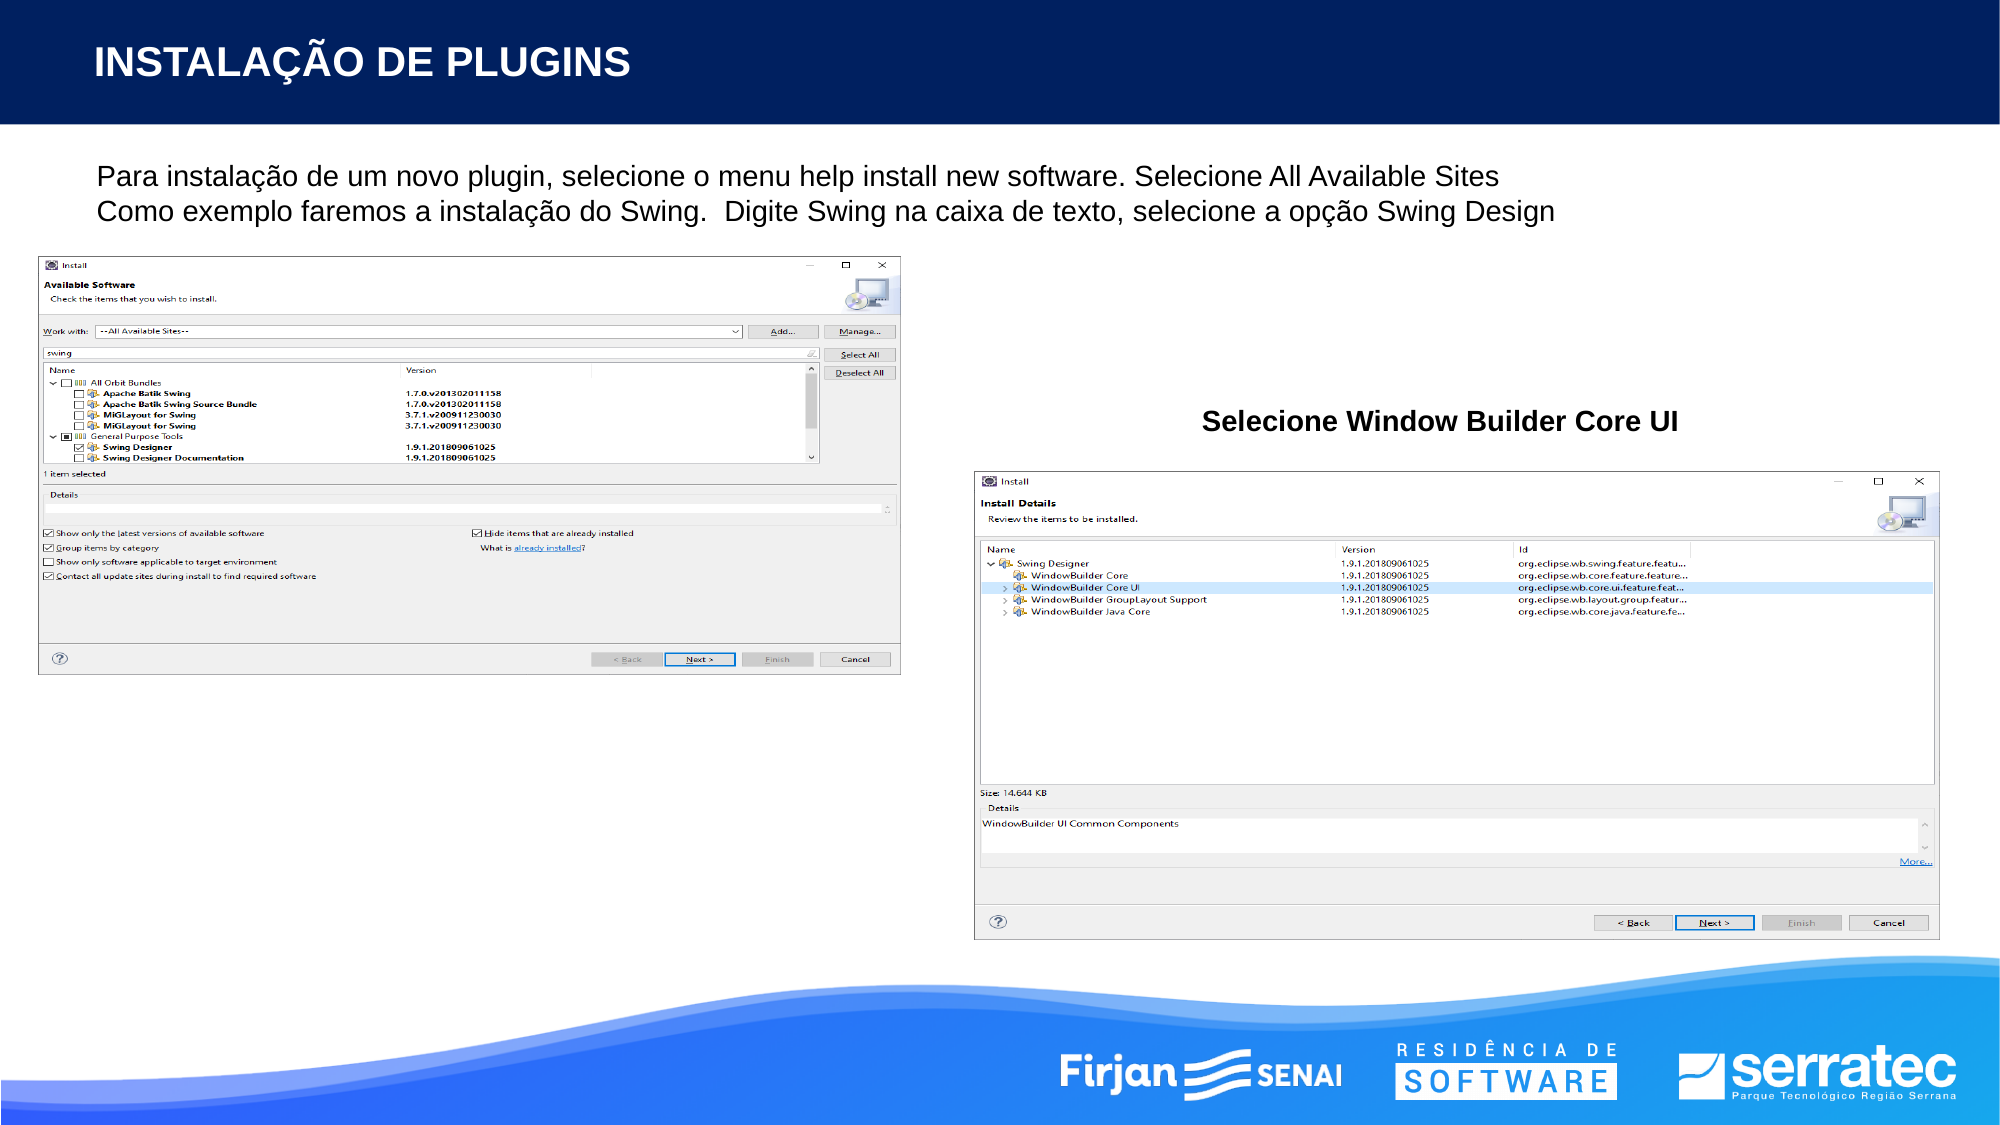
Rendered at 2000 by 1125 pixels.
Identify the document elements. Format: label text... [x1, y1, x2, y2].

text_box INSTALAÇÃO DE PLUGINS [78, 0, 1882, 128]
picture [1, 943, 2000, 1125]
text_box Para instalação de um novo plugin, selecione o menu help install new software. Selecione All Available Sites Como exemplo faremos a instalação do Swing. Digite Swing na caixa de texto, selecione a opção Swing Design [81, 149, 1925, 235]
picture [974, 470, 1941, 940]
text_box Selecione Window Builder Core UI [1186, 395, 1728, 445]
picture [38, 256, 901, 675]
